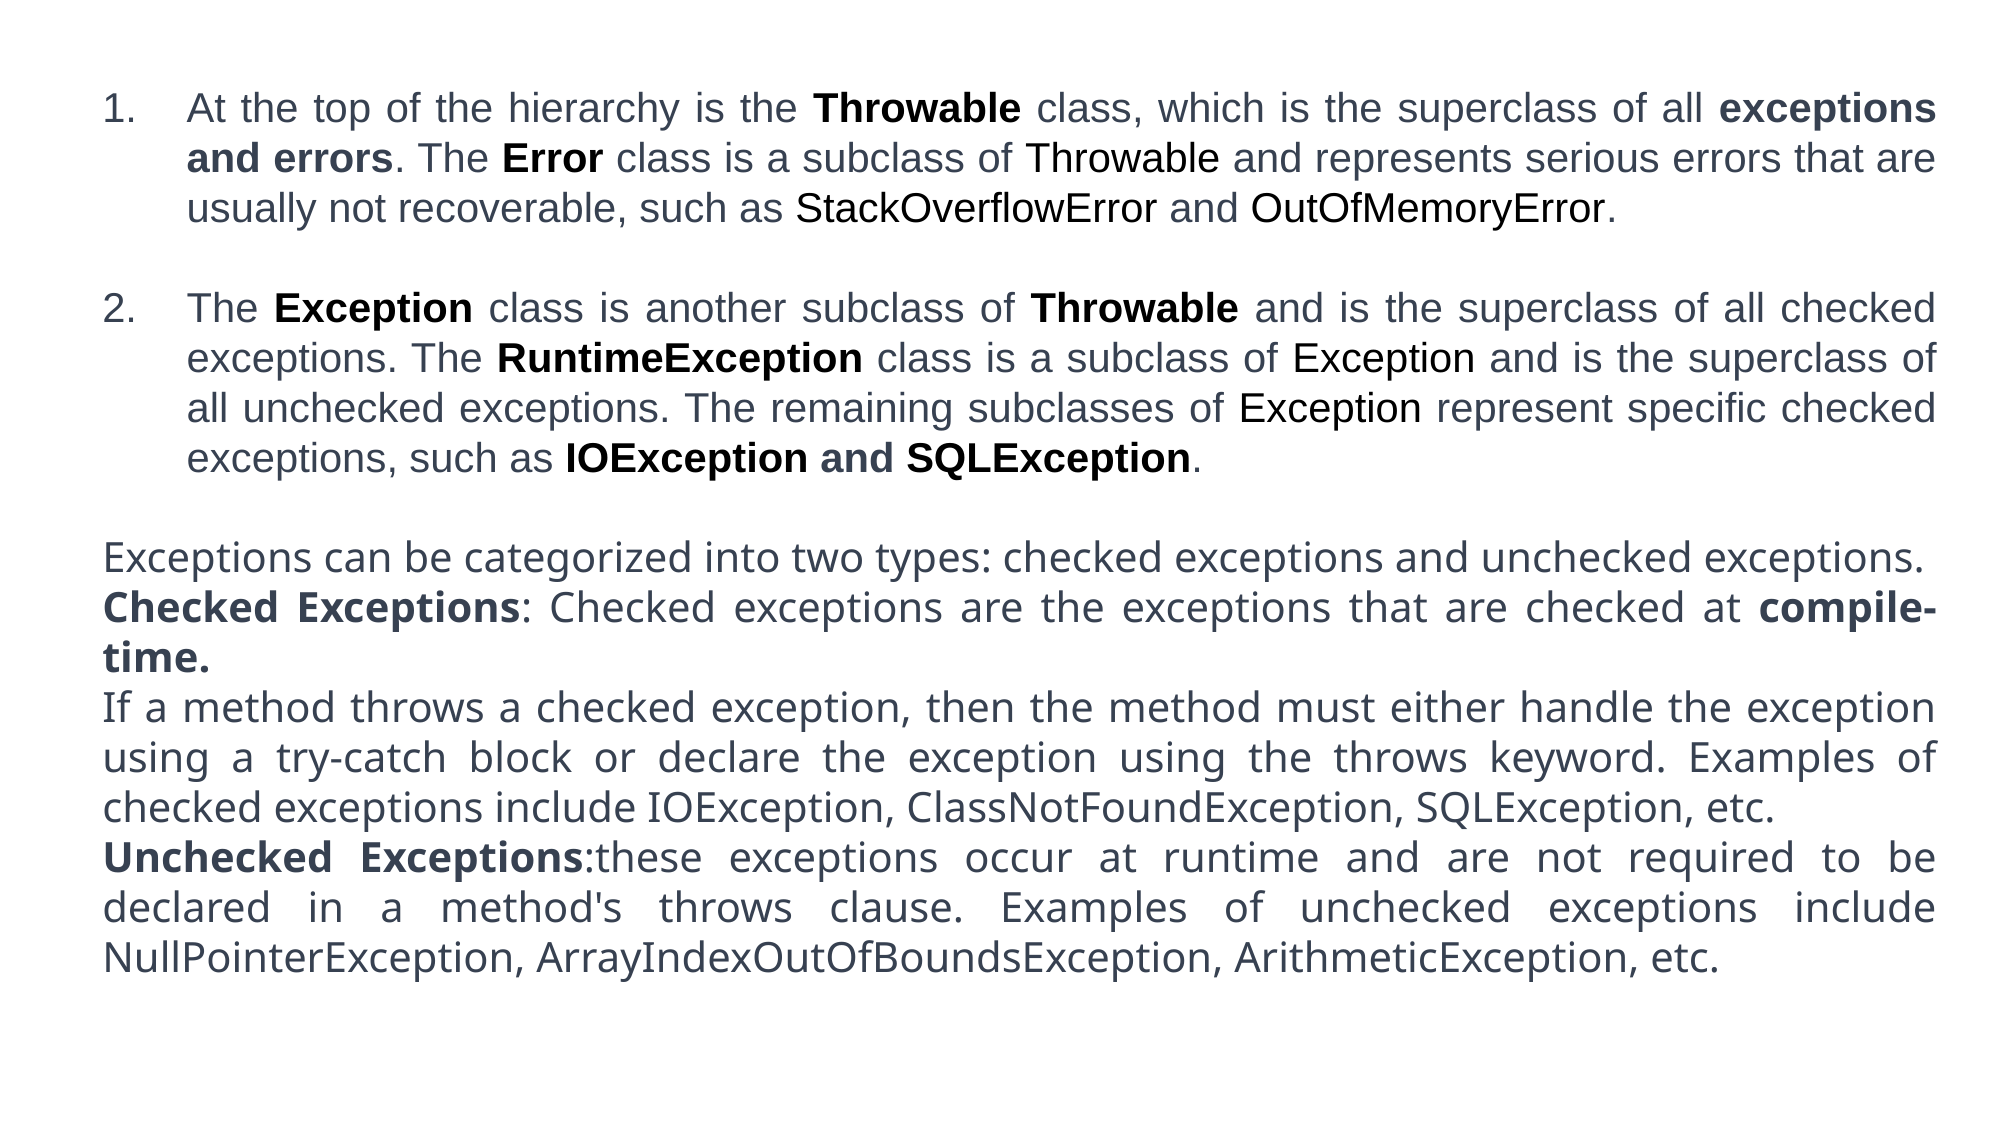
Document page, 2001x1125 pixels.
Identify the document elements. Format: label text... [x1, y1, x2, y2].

text_box At the top of the hierarchy is the Throwable class, which is the superclass of all exceptions and errors. The Error class is a subclass of Throwable and represents serious errors that are usually not recoverable, such as StackOverflowError and OutOfMemoryError. The Exception class is another subclass of Throwable and is the superclass of all checked exceptions. The RuntimeException class is a subclass of Exception and is the superclass of all unchecked exceptions. The remaining subclasses of Exception represent specific checked exceptions, such as IOException and SQLException. Exceptions can be categorized into two types: checked exceptions and unchecked exceptions. Checked Exceptions: Checked exceptions are the exceptions that are checked at compile-time. If a method throws a checked exception, then the method must either handle the exception using a try-catch block or declare the exception using the throws keyword. Examples of checked exceptions include IOException, ClassNotFoundException, SQLException, etc. Unchecked Exceptions:these exceptions occur at runtime and are not required to be declared in a method's throws clause. Examples of unchecked exceptions include NullPointerException, ArrayIndexOutOfBoundsException, ArithmeticException, etc. [87, 73, 1952, 989]
